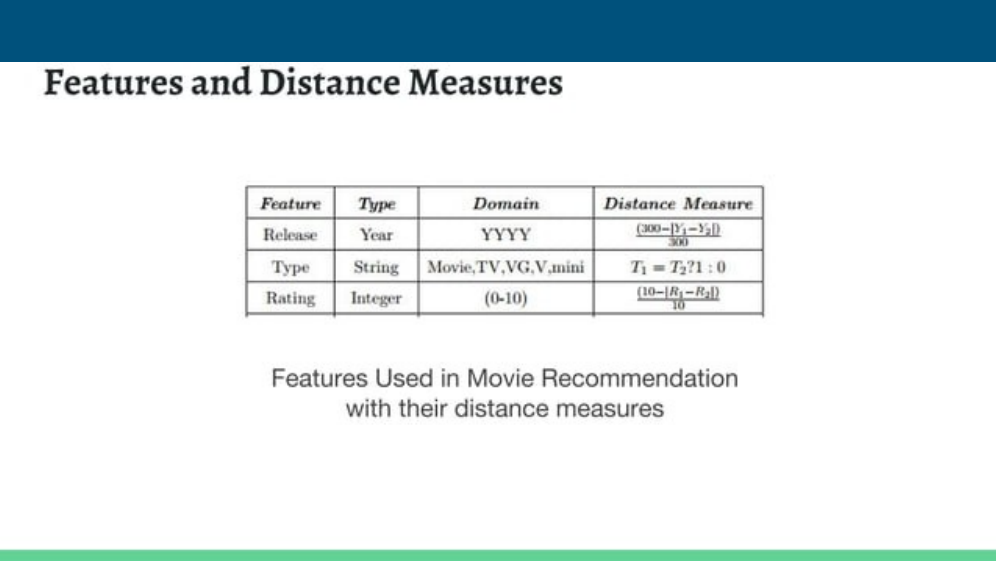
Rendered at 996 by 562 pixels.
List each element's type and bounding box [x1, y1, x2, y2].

picture [0, 63, 996, 562]
